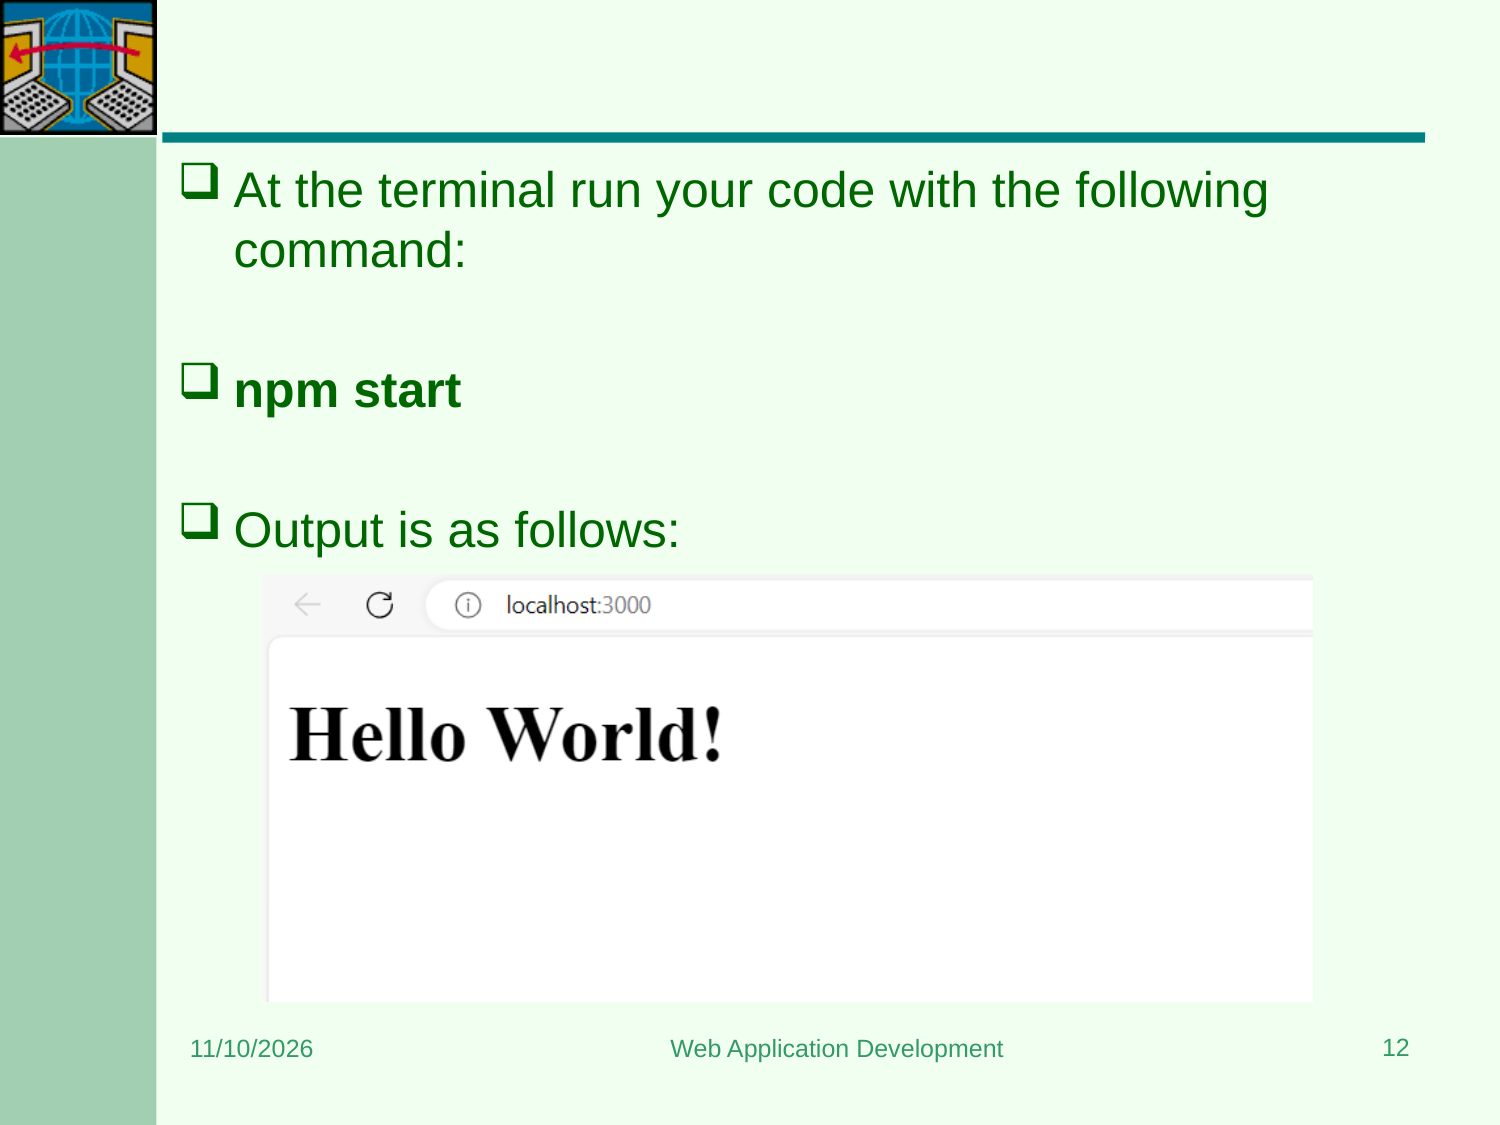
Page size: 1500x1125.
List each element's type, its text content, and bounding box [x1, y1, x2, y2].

list At the terminal run your code with the following command: npm start Output is as follows: [162, 149, 1488, 1013]
picture [262, 574, 1313, 1003]
picture [0, 0, 157, 135]
slide_number 12 [1237, 1024, 1426, 1103]
footer Web Application Development [462, 1024, 1213, 1104]
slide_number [174, 1024, 438, 1104]
